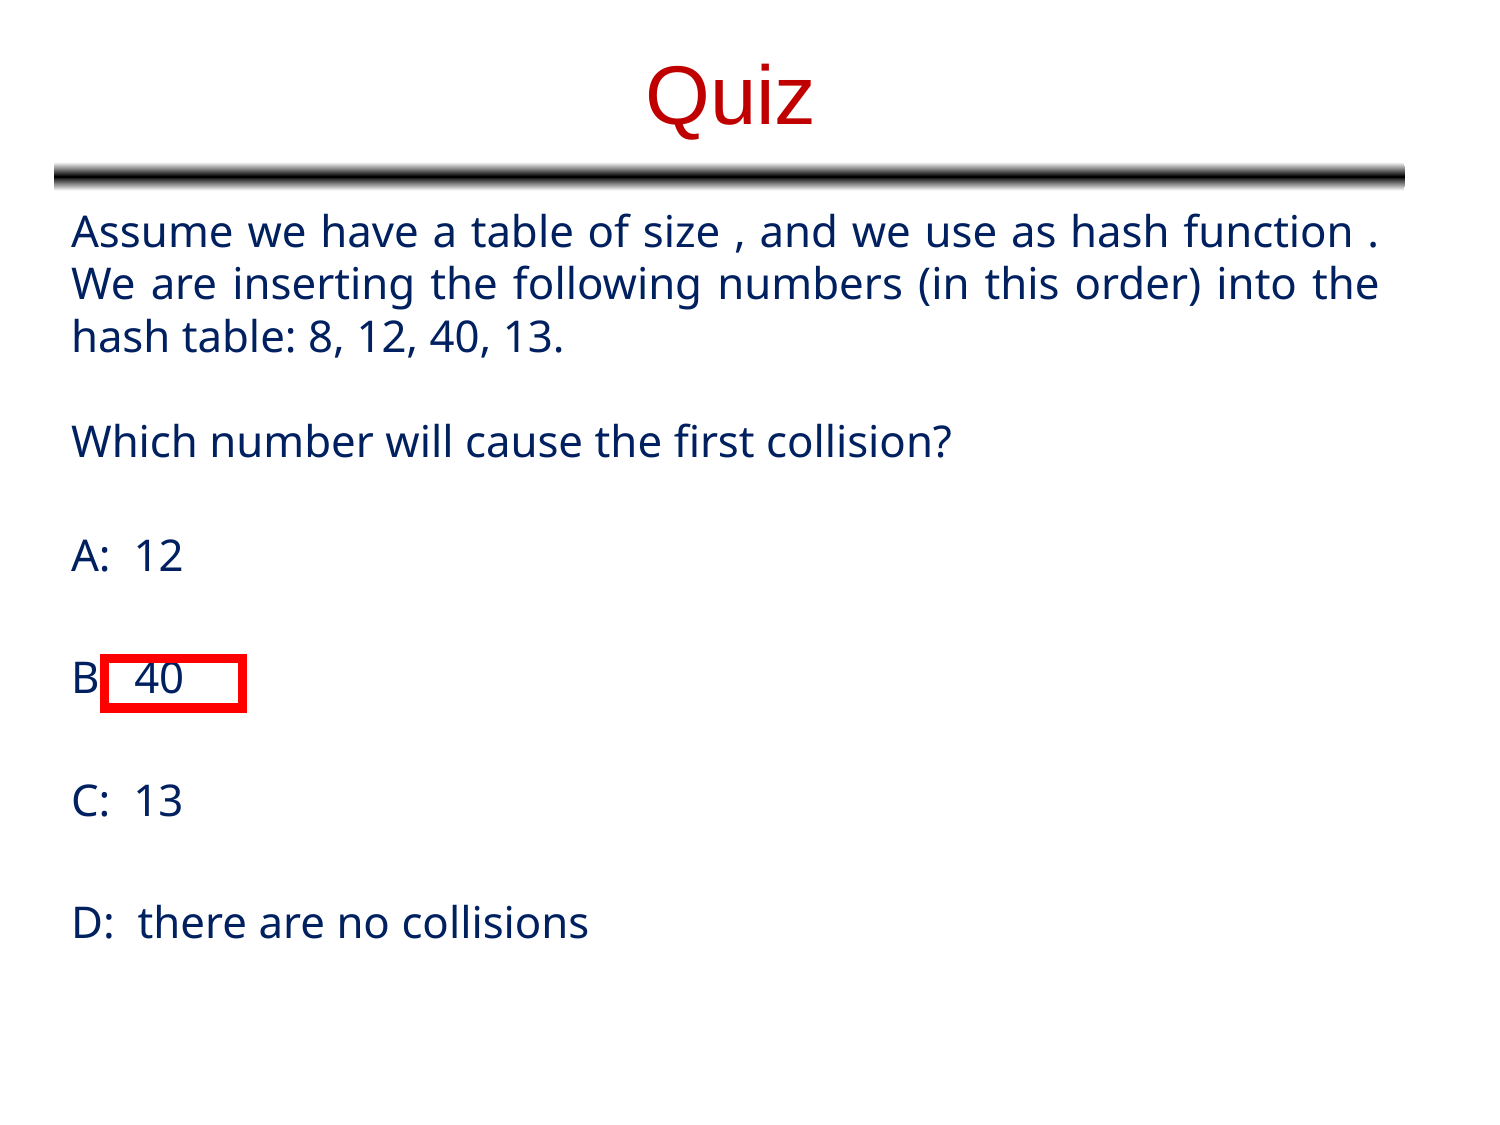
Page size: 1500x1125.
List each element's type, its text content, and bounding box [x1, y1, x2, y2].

text_box [103, 658, 244, 709]
title Quiz [55, 16, 1406, 166]
